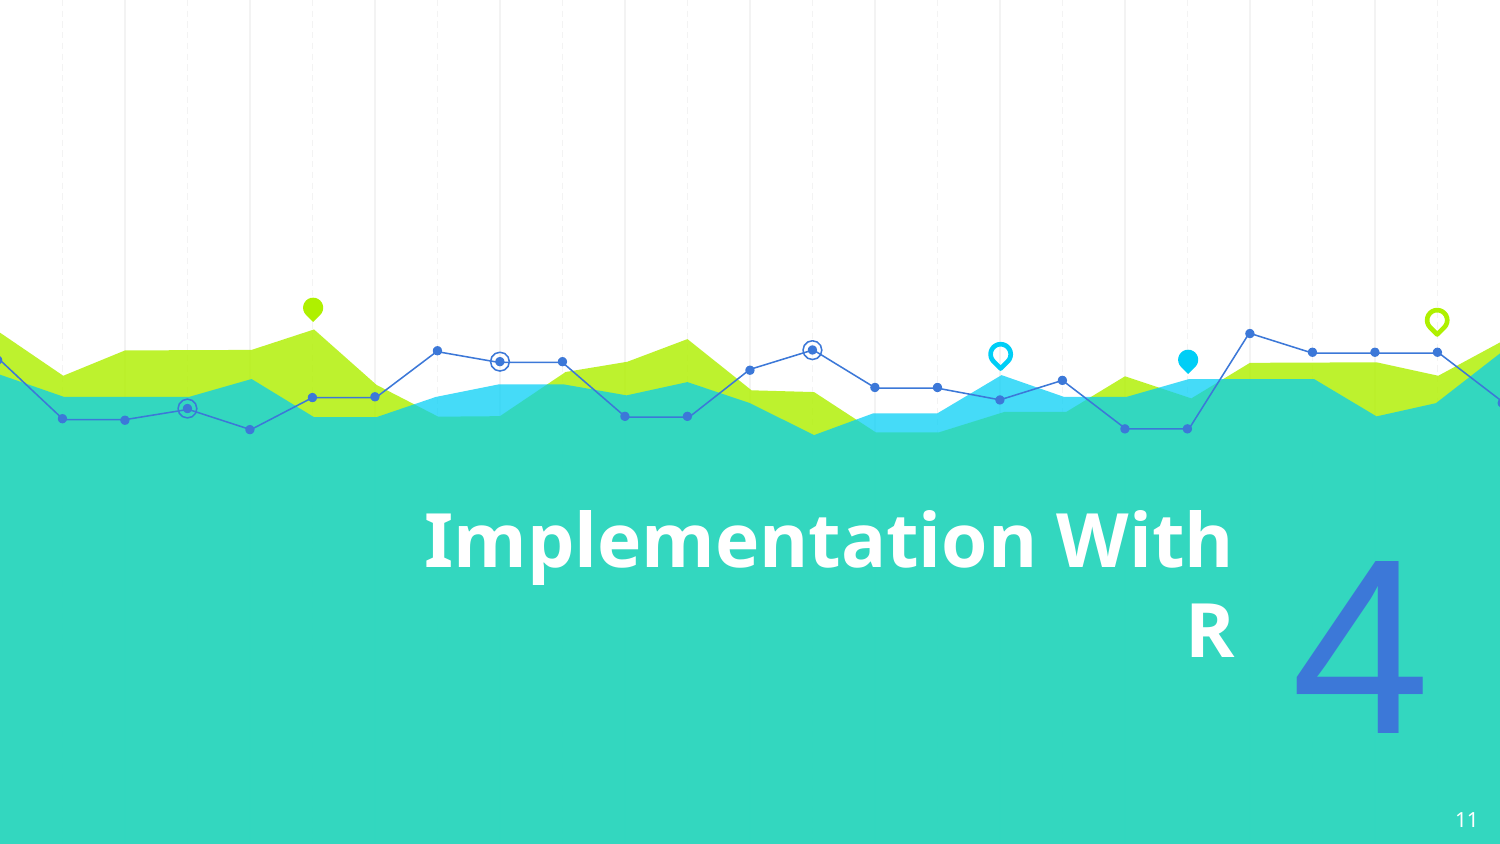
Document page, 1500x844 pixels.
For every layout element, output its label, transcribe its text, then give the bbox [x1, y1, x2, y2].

title Implementation With R [350, 497, 1250, 688]
slide_number 11 [1403, 791, 1494, 844]
text_box 4 [1216, 600, 1500, 799]
